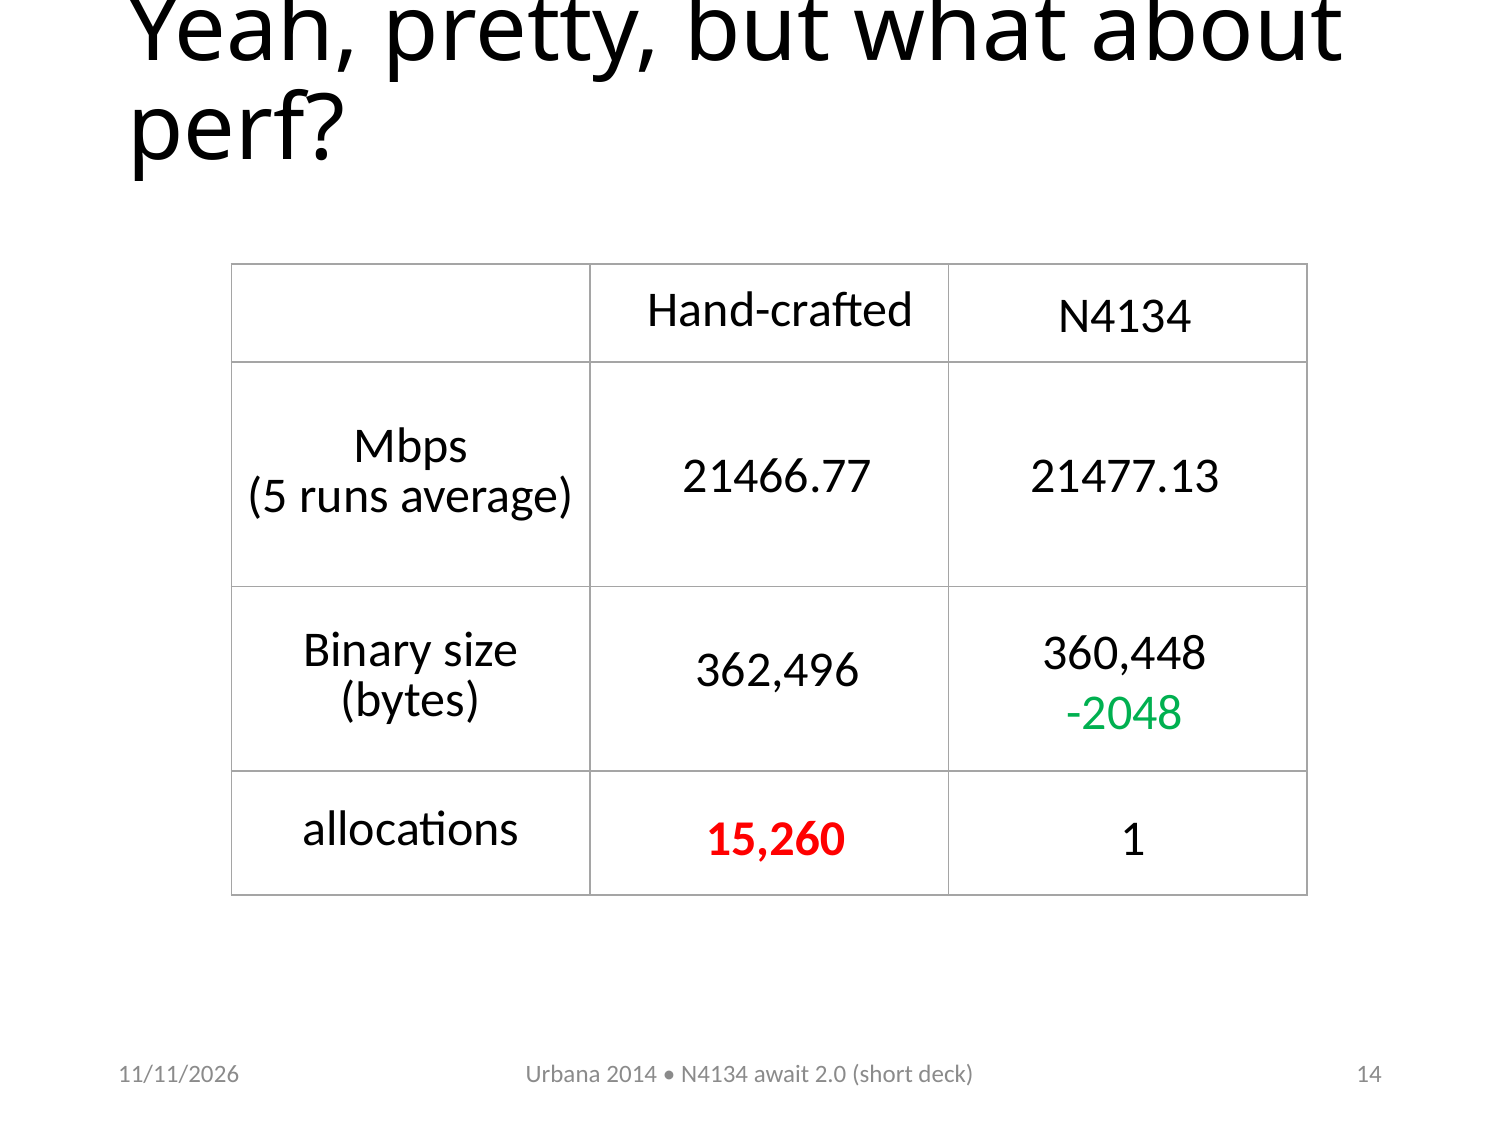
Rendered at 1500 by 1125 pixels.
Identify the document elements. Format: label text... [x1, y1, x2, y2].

table_cell Binary size (bytes) [232, 587, 589, 770]
table_header [949, 265, 1306, 361]
text_box 21477.13 [1015, 435, 1235, 510]
text_box 15,260 [691, 797, 860, 873]
table_header [232, 265, 589, 361]
text_box 362,496 [680, 628, 875, 704]
table_cell [591, 587, 948, 770]
slide_number 14 [1059, 1042, 1397, 1103]
text_box 1 [1105, 798, 1161, 874]
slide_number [103, 1042, 441, 1103]
footer Urbana 2014 • N4134 await 2.0 (short deck) [496, 1042, 1004, 1103]
table_cell Mbps (5 runs average) [232, 363, 589, 586]
table_cell allocations [232, 772, 589, 894]
text_box 21466.77 [668, 435, 888, 510]
table_cell [591, 363, 948, 586]
table_cell [949, 587, 1306, 770]
text_box Hand-crafted [632, 269, 929, 345]
title Yeah, pretty, but what about perf? [112, 12, 1407, 149]
table_cell [591, 772, 948, 894]
text_box N4134 [1043, 274, 1207, 350]
table_header [591, 265, 948, 361]
text_box 360,448 -2048 [1021, 611, 1228, 747]
table_cell [949, 772, 1306, 894]
table_cell [949, 363, 1306, 586]
